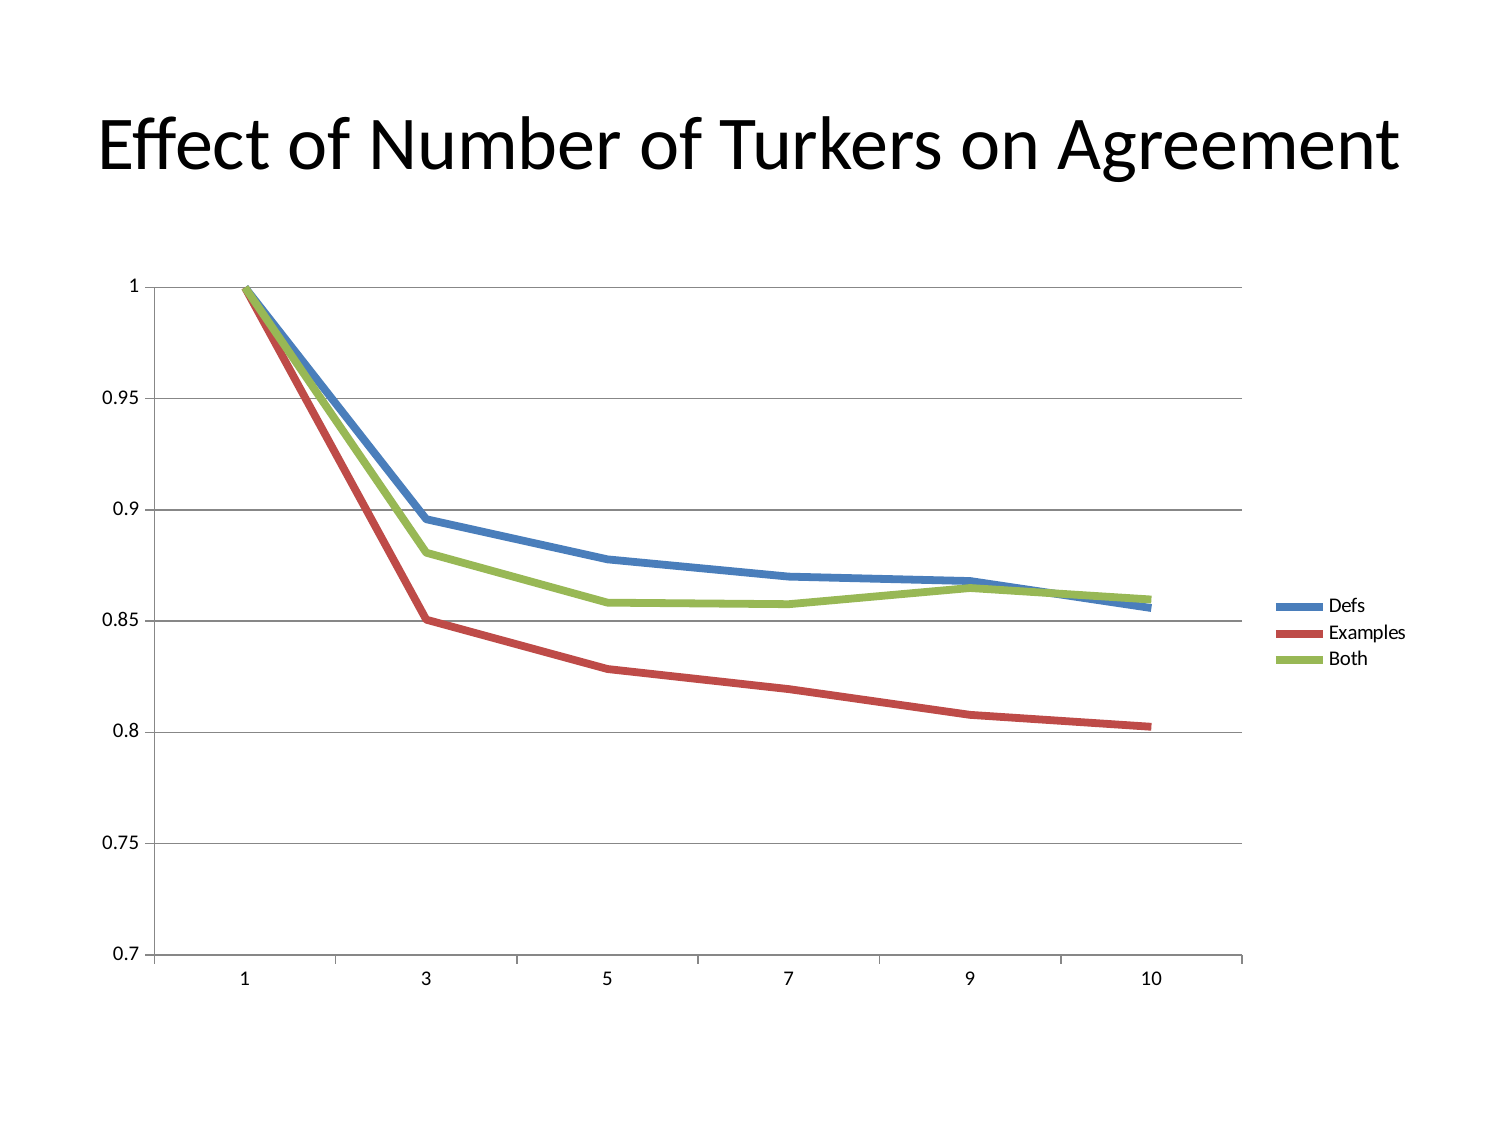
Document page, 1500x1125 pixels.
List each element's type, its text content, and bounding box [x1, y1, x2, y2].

chart [74, 262, 1426, 1006]
title Effect of Number of Turkers on Agreement [75, 45, 1425, 233]
